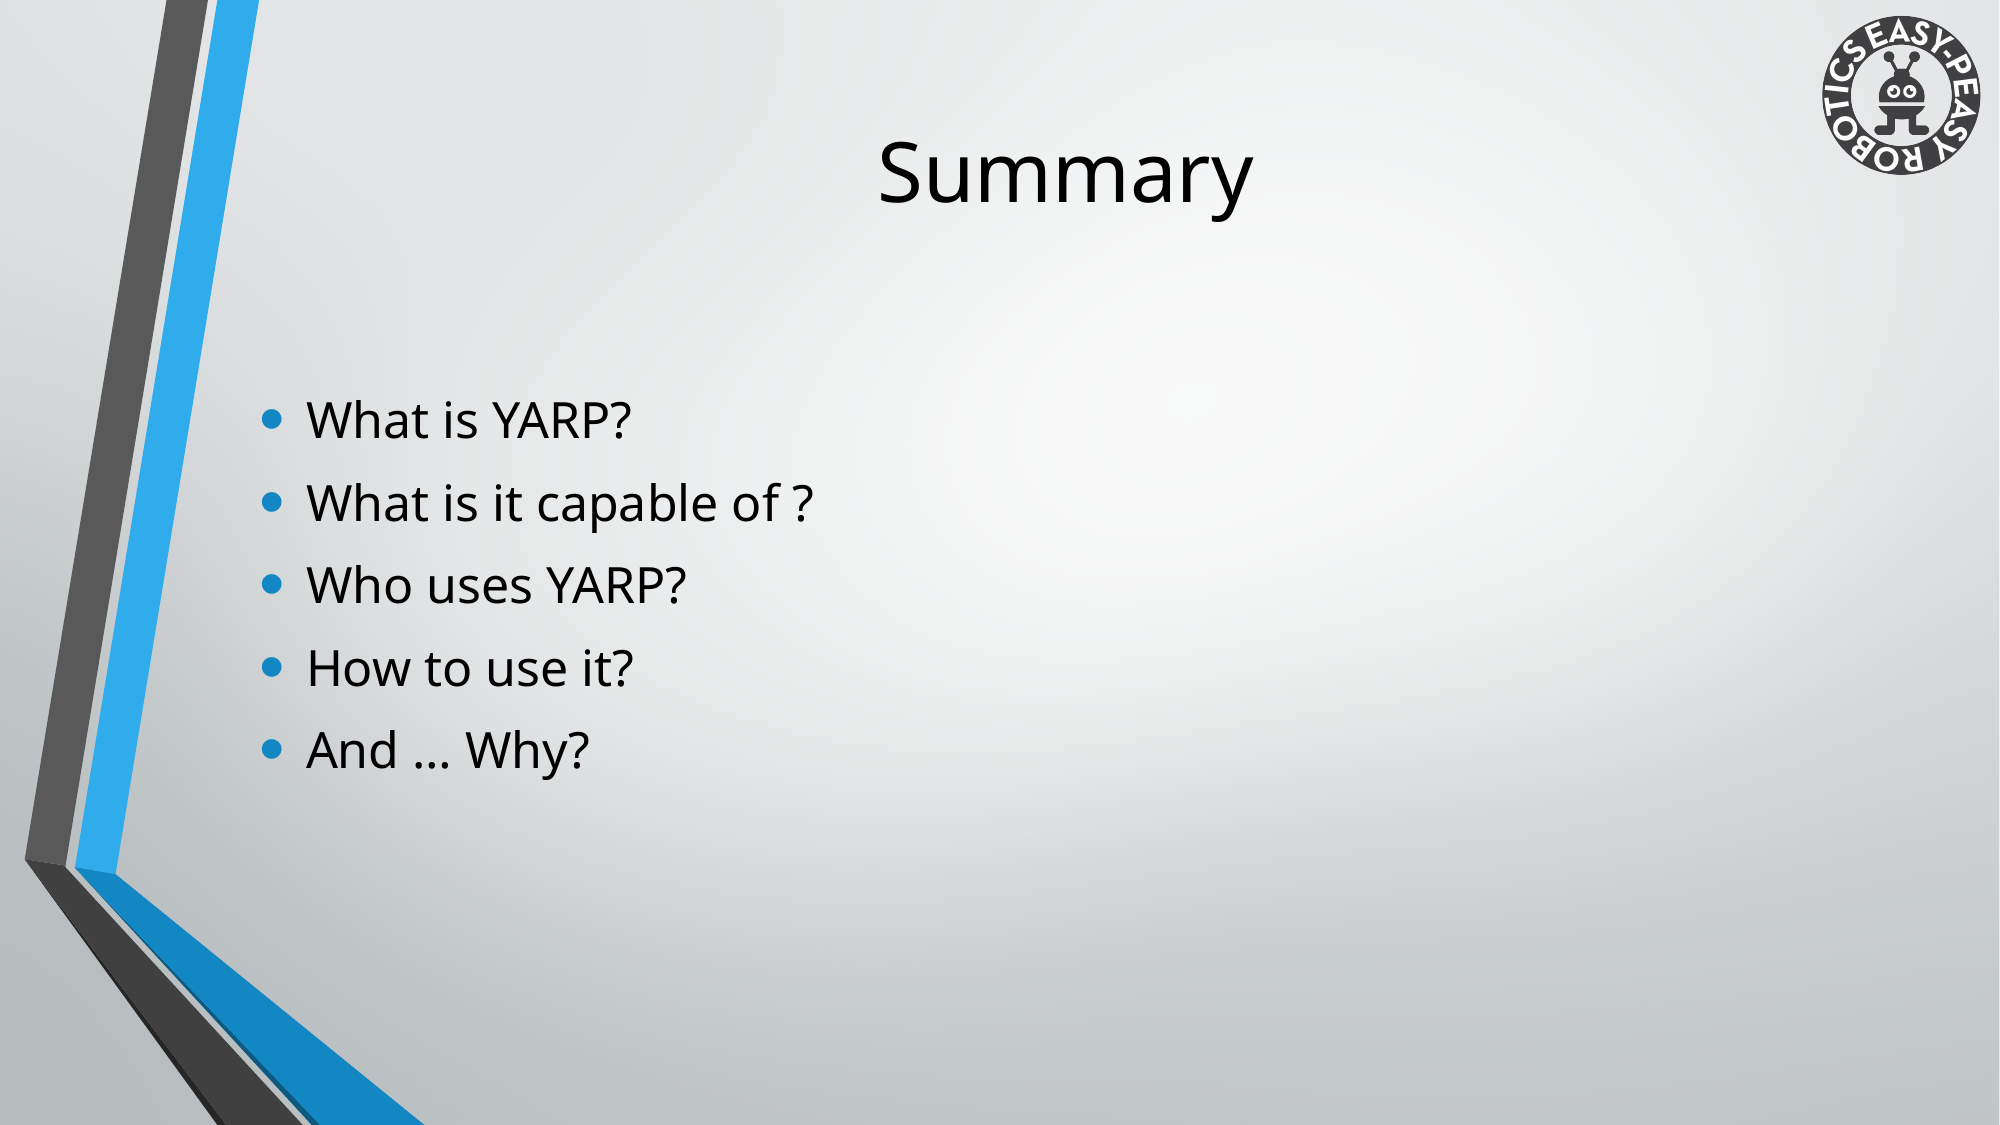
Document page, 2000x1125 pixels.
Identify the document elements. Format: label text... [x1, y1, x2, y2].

title Summary [244, 25, 1888, 313]
list What is YARP? What is it capable of ? Who uses YARP? How to use it? And … Why? [244, 312, 1395, 938]
picture [1793, 0, 2000, 212]
